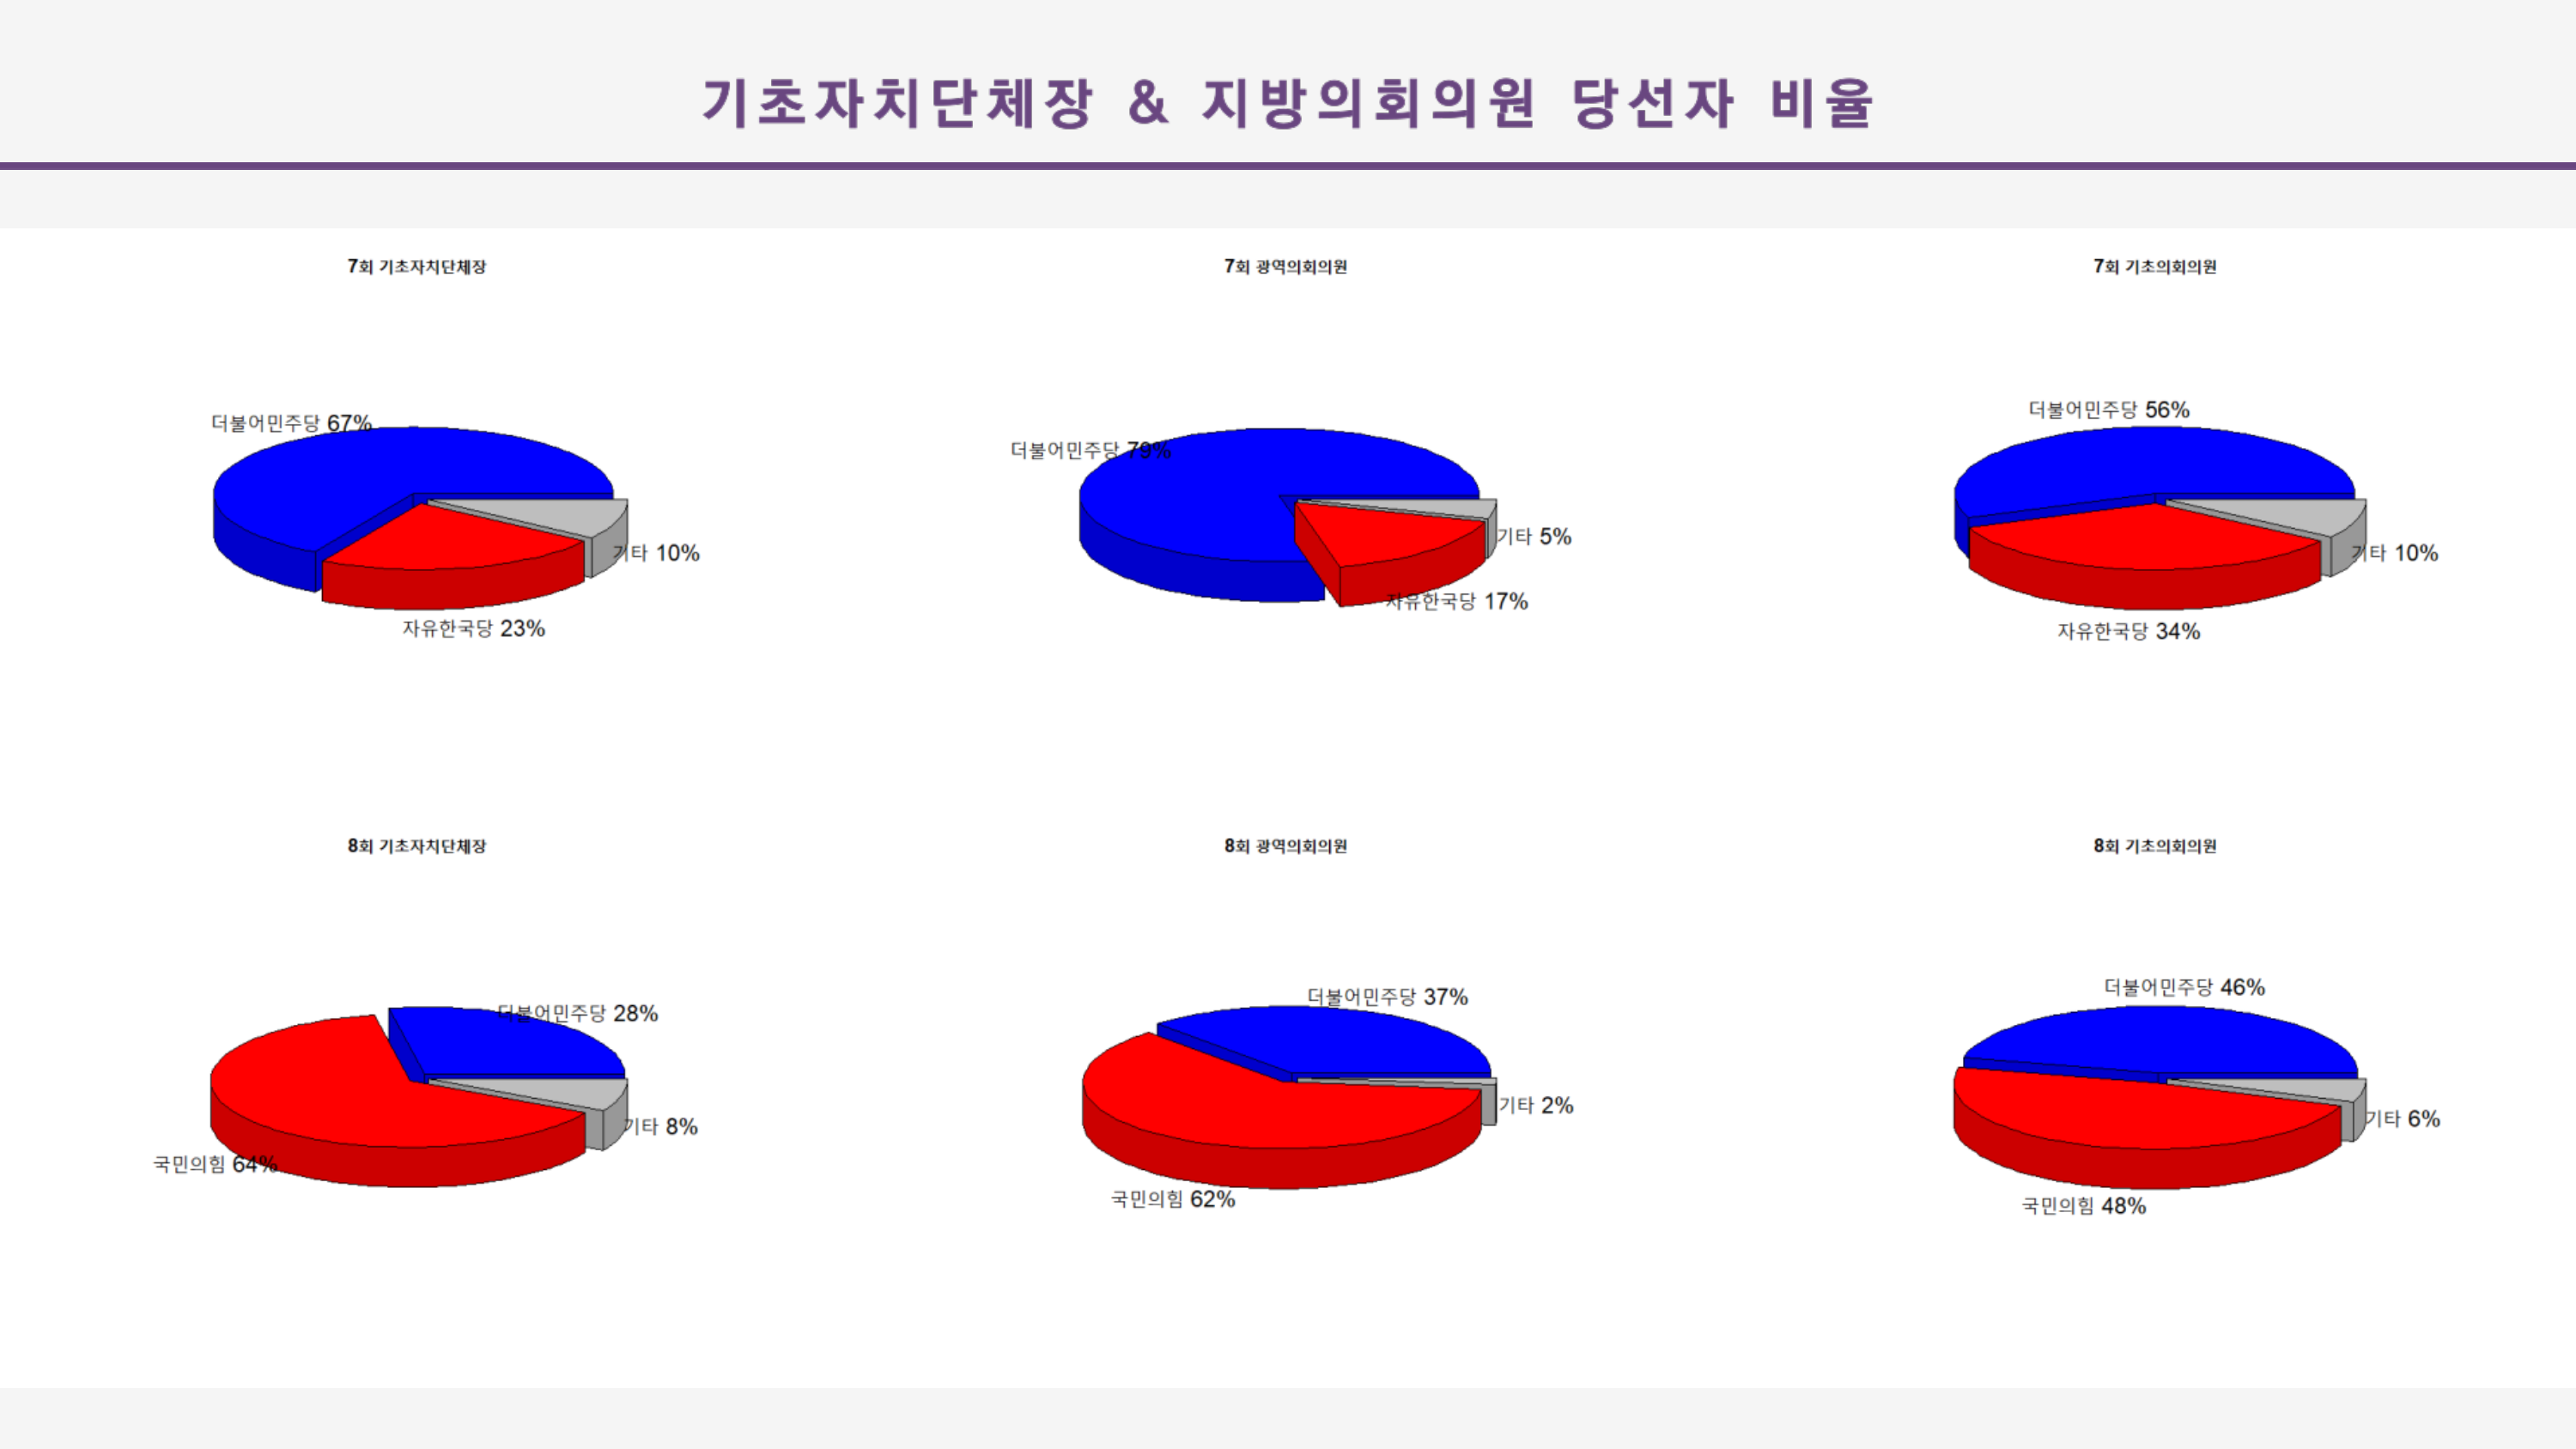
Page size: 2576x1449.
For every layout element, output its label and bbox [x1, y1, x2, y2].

text_box [853, 808, 1717, 1388]
text_box [853, 228, 1721, 807]
picture [675, 62, 1898, 154]
text_box [0, 228, 852, 806]
text_box [1722, 228, 2576, 809]
text_box [0, 162, 2576, 170]
text_box [0, 808, 848, 1388]
text_box [1722, 814, 2576, 1388]
